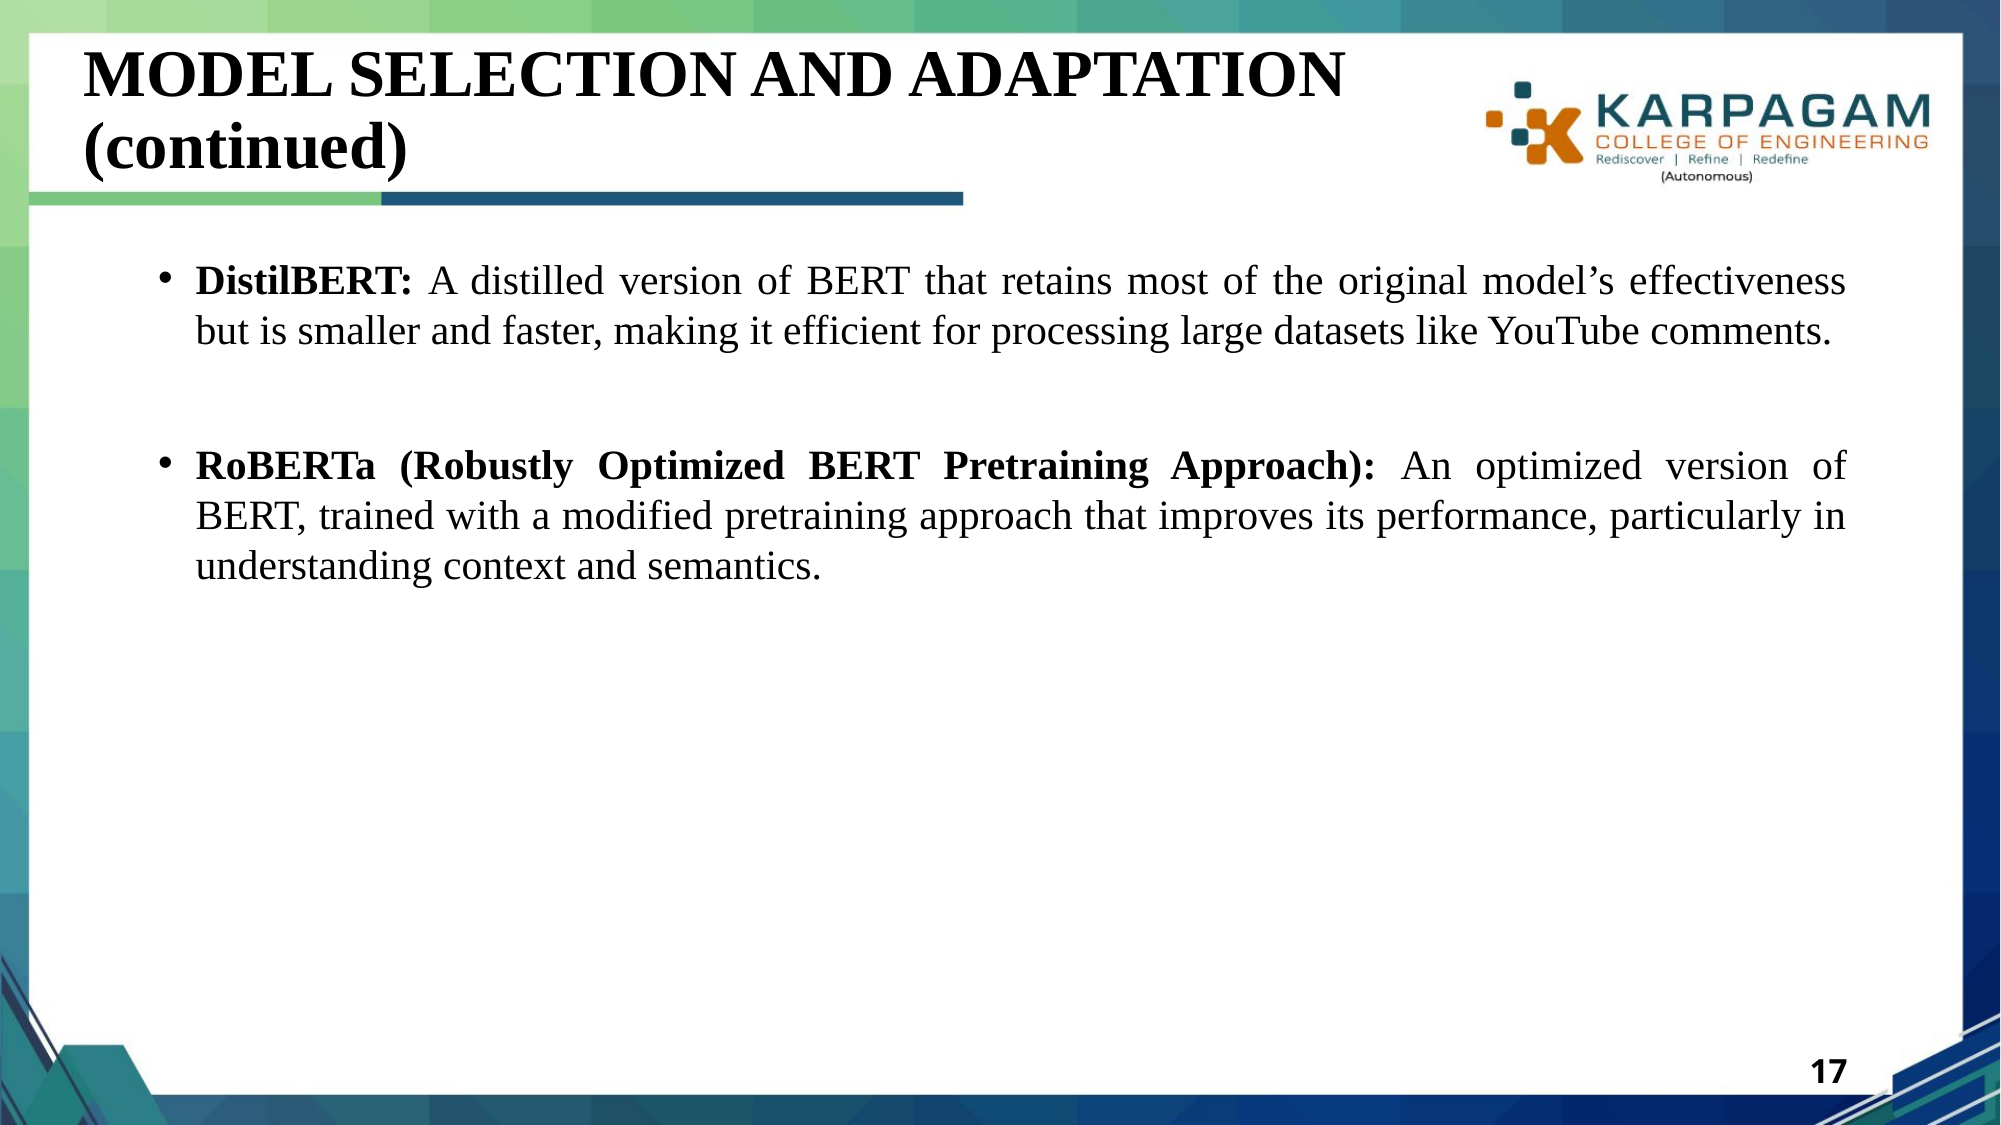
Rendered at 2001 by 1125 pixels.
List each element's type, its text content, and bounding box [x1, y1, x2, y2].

picture [0, 0, 2001, 1125]
slide_number 17 [1412, 1042, 1863, 1103]
title MODEL SELECTION AND ADAPTATION (continued) [68, 2, 1794, 220]
list DistilBERT: A distilled version of BERT that retains most of the original model’s effectiveness but is smaller and faster, making it efficient for processing large datasets like YouTube comments. RoBERTa (Robustly Optimized BERT Pretraining Approach): An optimized version of BERT, trained with a modified pretraining approach that improves its performance, particularly in understanding context and semantics. [68, 245, 1863, 1043]
